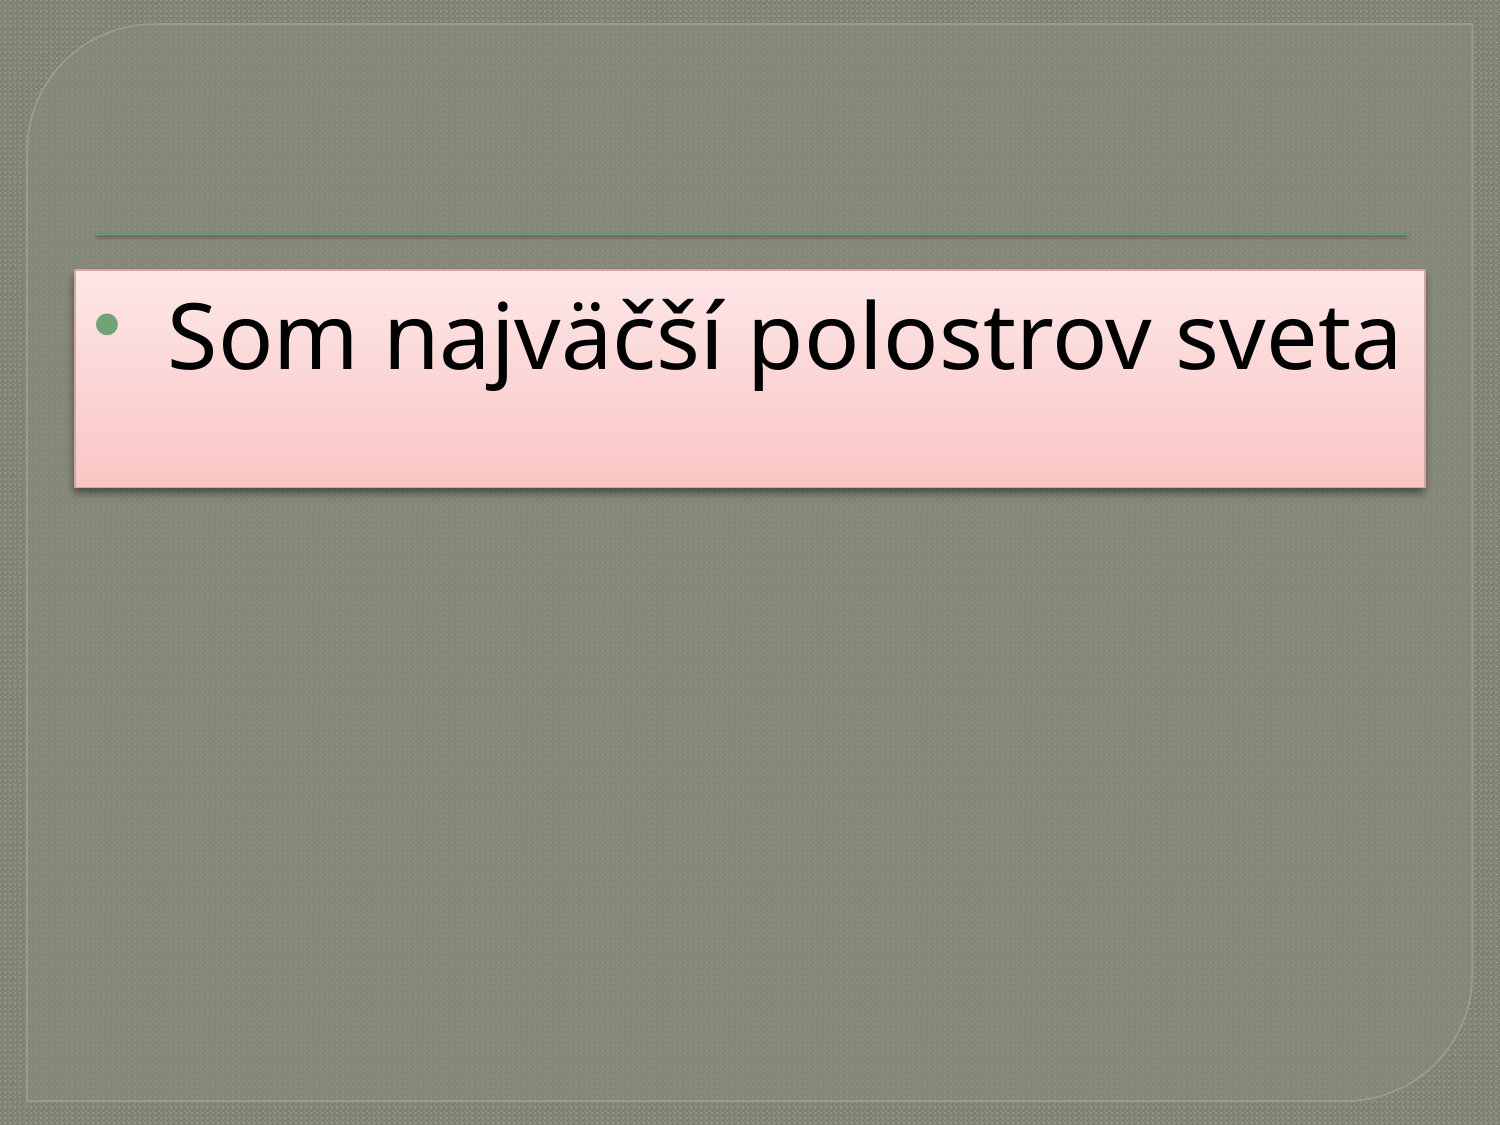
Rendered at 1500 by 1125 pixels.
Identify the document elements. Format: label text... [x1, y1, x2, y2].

text_box Som najväčší polostrov sveta [74, 269, 1426, 488]
